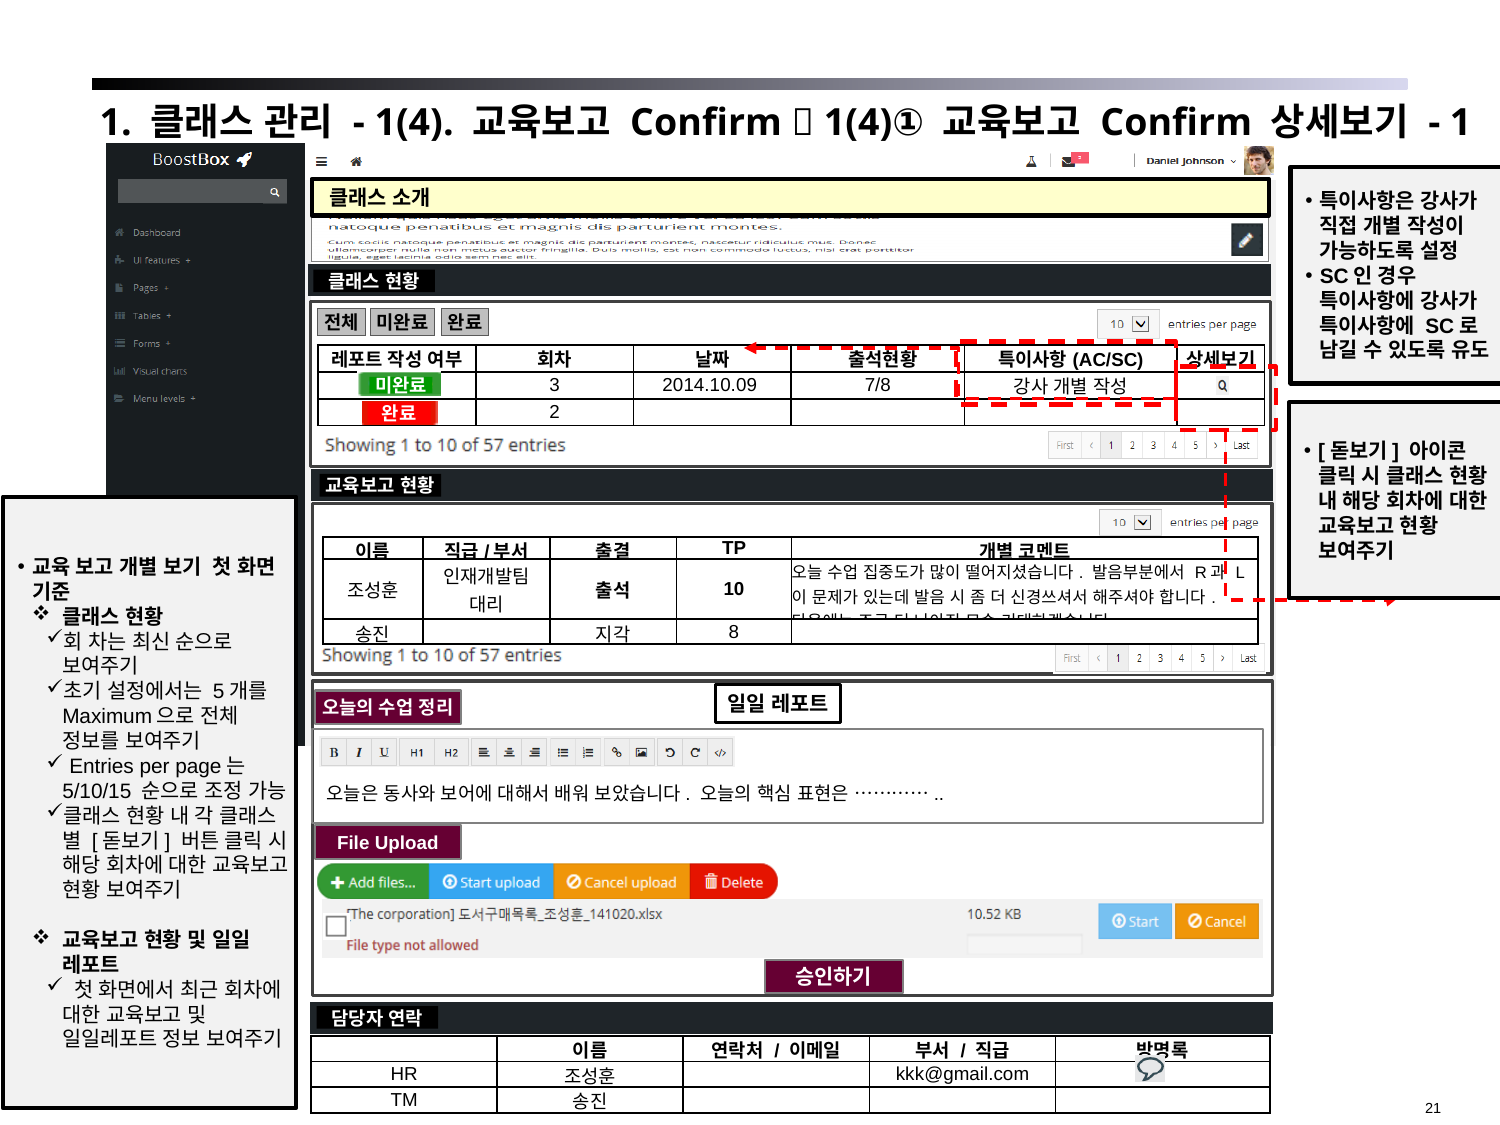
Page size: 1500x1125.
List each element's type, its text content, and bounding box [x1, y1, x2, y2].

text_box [1227, 427, 1397, 601]
table_cell [684, 1062, 869, 1086]
picture [310, 1002, 1273, 1034]
table_cell kkk@gmail.com [870, 1062, 1055, 1086]
table_header 연락처 / 이메일 [684, 1041, 869, 1061]
text_box 오늘은 동사와 보어에 대해서 배워 보았습니다. 오늘의 핵심 표현은 ………….. [312, 754, 1263, 824]
table_cell HR [312, 1062, 496, 1086]
table_header 이름 [498, 1041, 682, 1061]
table_cell 송진 [498, 1088, 682, 1112]
text_box File Upload [314, 825, 461, 858]
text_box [743, 347, 1176, 399]
table_header 방명록 [1056, 1041, 1269, 1061]
table_cell [684, 1088, 869, 1112]
table_cell TM [312, 1088, 496, 1112]
picture [106, 142, 1276, 767]
text_box [312, 753, 1273, 996]
table_header 부서 / 직급 [870, 1041, 1055, 1061]
text_box [돋보기] 아이콘 클릭 시 클래스 현황 내 해당 회차에 대한 교육보고 현황 보여주기 [1289, 402, 1500, 598]
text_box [308, 263, 1271, 296]
table_header [312, 1041, 496, 1061]
table_cell [1169, 1062, 1269, 1086]
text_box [361, 400, 438, 425]
picture [1134, 1055, 1165, 1082]
table_cell [1056, 1088, 1269, 1112]
text_box 특이사항은 강사가 직접 개별 작성이 가능하도록 설정 SC인 경우 특이사항에 강사가 특이사항에 SC로 남길 수 있도록 유도 [1290, 166, 1500, 384]
text_box 승인하기 [764, 965, 903, 994]
text_box 1. 클래스 관리 - 1(4). 교육보고 Confirm  1(4)① 교육보고 Confirm 상세보기 - 1 [99, 91, 1500, 225]
text_box 교육 보고 개별 보기 첫 화면 기준 클래스 현황 회 차는 최신 순으로 보여주기 초기 설정에서는 5개를 Maximum으로 전체 정보를 보여주기 Entries per page는 5/10/15 순으로 조정 가능 클래스 현황 내 각 클래스 별 [돋보기] 버튼 클릭 시 해당 회차에 대한 교육보고 현황 보여주기 교육보고 현황 및 일일 레포트 첫 화면에서 최근 회차에 대한 교육보고 및 일일레포트 정보 보여주기 [2, 496, 296, 1109]
table_cell [1056, 1062, 1131, 1086]
table_cell 조성훈 [498, 1062, 682, 1086]
table_cell [870, 1088, 1055, 1112]
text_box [357, 370, 441, 397]
picture [314, 859, 1263, 959]
